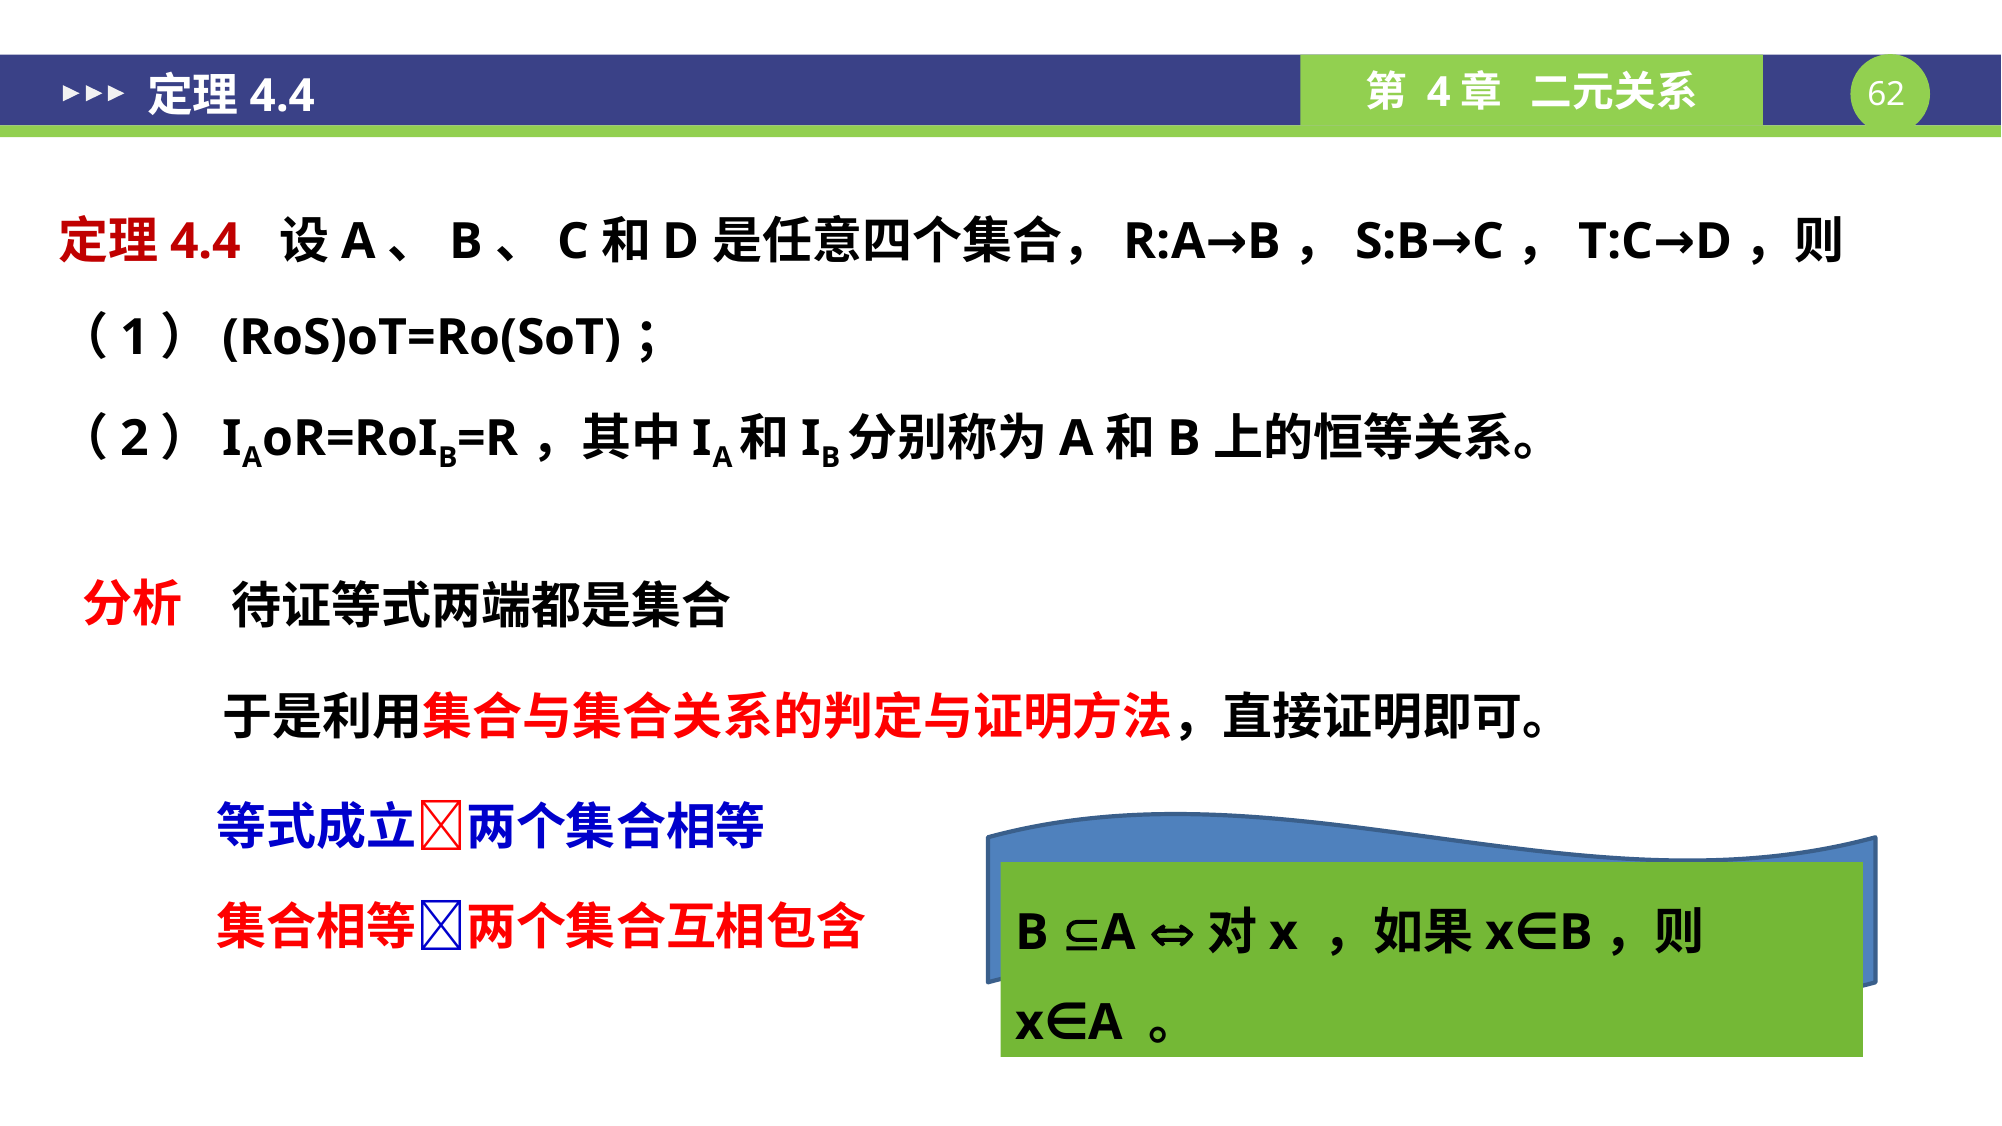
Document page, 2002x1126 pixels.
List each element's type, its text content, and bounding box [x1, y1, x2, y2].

text_box 于是利用集合与集合关系的判定与证明方法，直接证明即可。 [208, 676, 1588, 752]
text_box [987, 812, 1876, 1007]
text_box 分析 [68, 564, 198, 639]
title 定理4.4 [127, 57, 1003, 129]
list 定理4.4 设A、B、C和D是任意四个集合，R:A→B，S:B→C，T:C→D，则 （1）(RoS)oT=Ro(SoT)； （2）IAoR=RoIB=R，其中IA和IB分别称为A和B上的恒等关系。 [38, 162, 1913, 513]
text_box 集合相等两个集合互相包含 [201, 886, 982, 962]
text_box 等式成立两个集合相等 [201, 787, 1181, 862]
text_box 待证等式两端都是集合 [217, 566, 747, 641]
